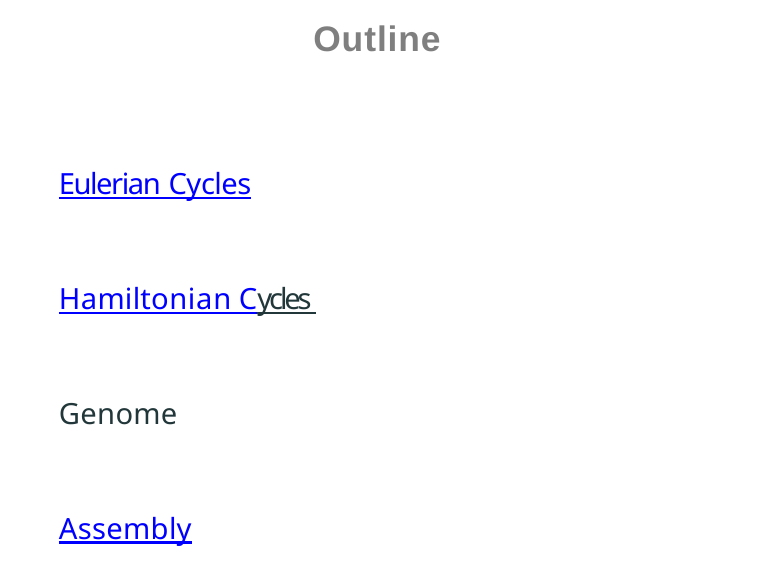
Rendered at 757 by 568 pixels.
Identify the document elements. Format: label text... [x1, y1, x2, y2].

text_box Outline [311, 13, 445, 59]
text_box Eulerian Cycles Hamiltonian Cycles Genome Assembly [56, 162, 318, 550]
